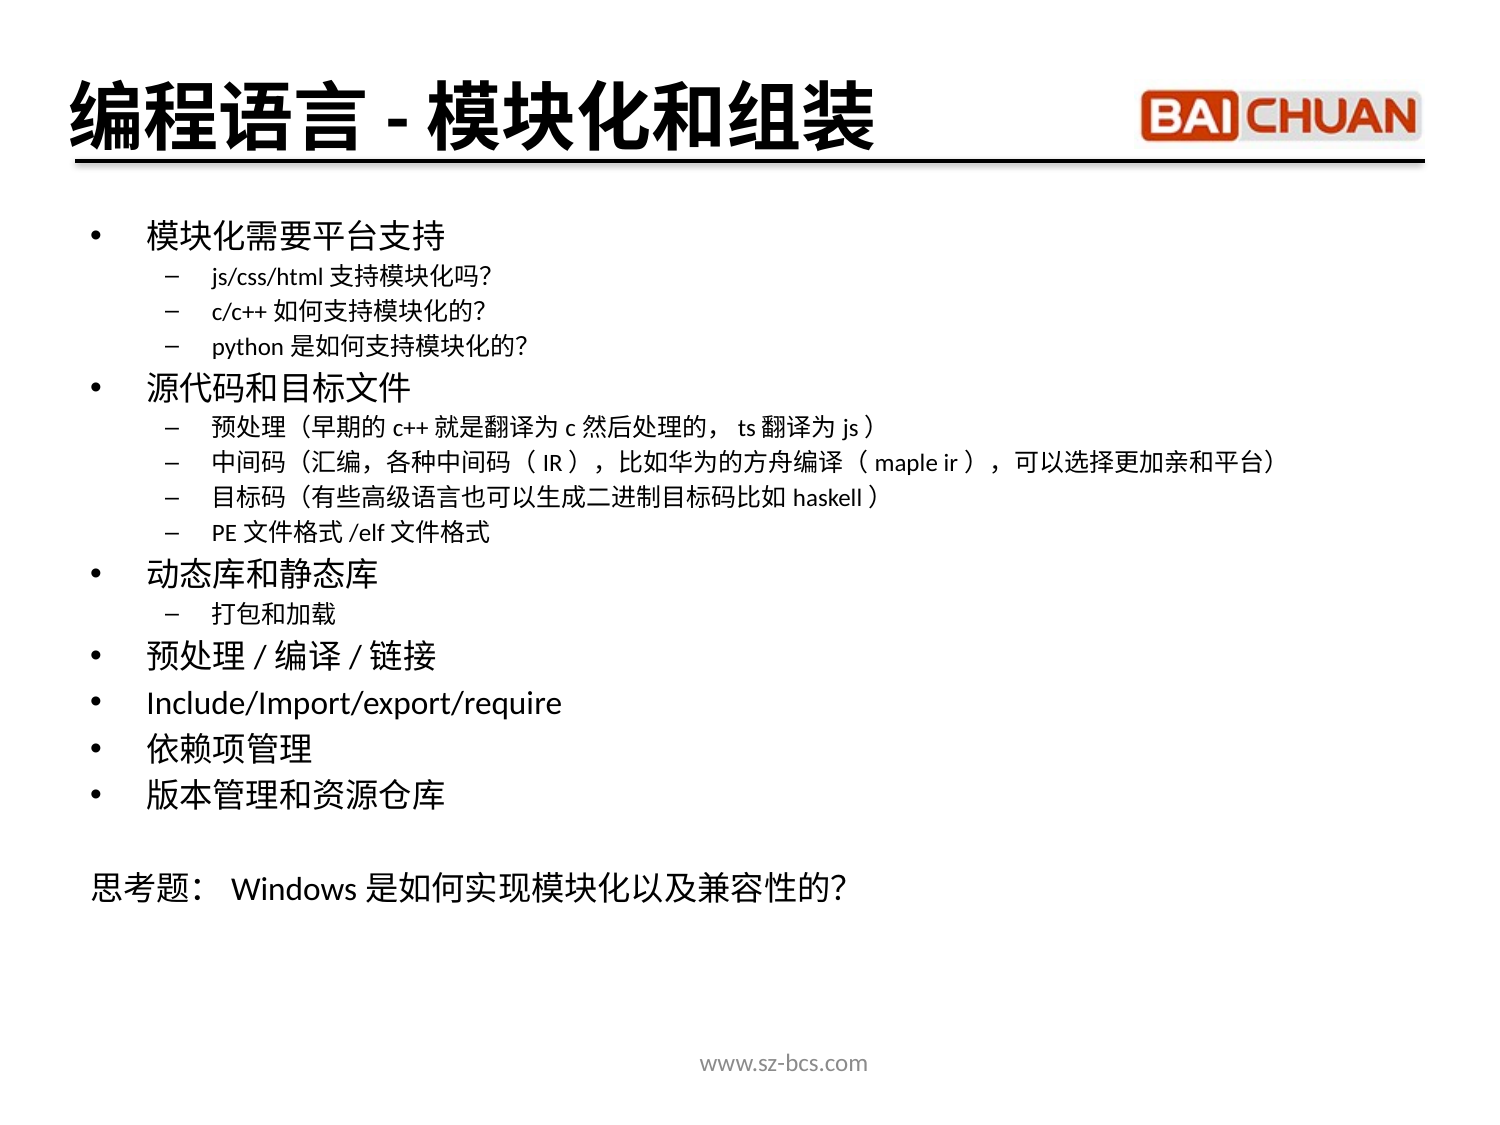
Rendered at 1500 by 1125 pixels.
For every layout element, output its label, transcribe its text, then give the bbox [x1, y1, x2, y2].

footer www.sz-bcs.com [546, 1031, 1022, 1092]
list 模块化需要平台支持 js/css/html支持模块化吗？ c/c++如何支持模块化的？ python是如何支持模块化的？ 源代码和目标文件 预处理（早期的c++就是翻译为c然后处理的，ts翻译为js） 中间码（汇编，各种中间码（IR），比如华为的方舟编译（maple ir），可以选择更加亲和平台） 目标码（有些高级语言也可以生成二进制目标码比如haskell） PE文件格式/elf文件格式 动态库和静态库 打包和加载 预处理/编译/链接 Include/Import/export/require 依赖项管理 版本管理和资源仓库 思考题：Windows是如何实现模块化以及兼容性的？ [75, 208, 1425, 951]
title 编程语言-模块化和组装 [53, 19, 975, 211]
picture [1134, 79, 1425, 149]
